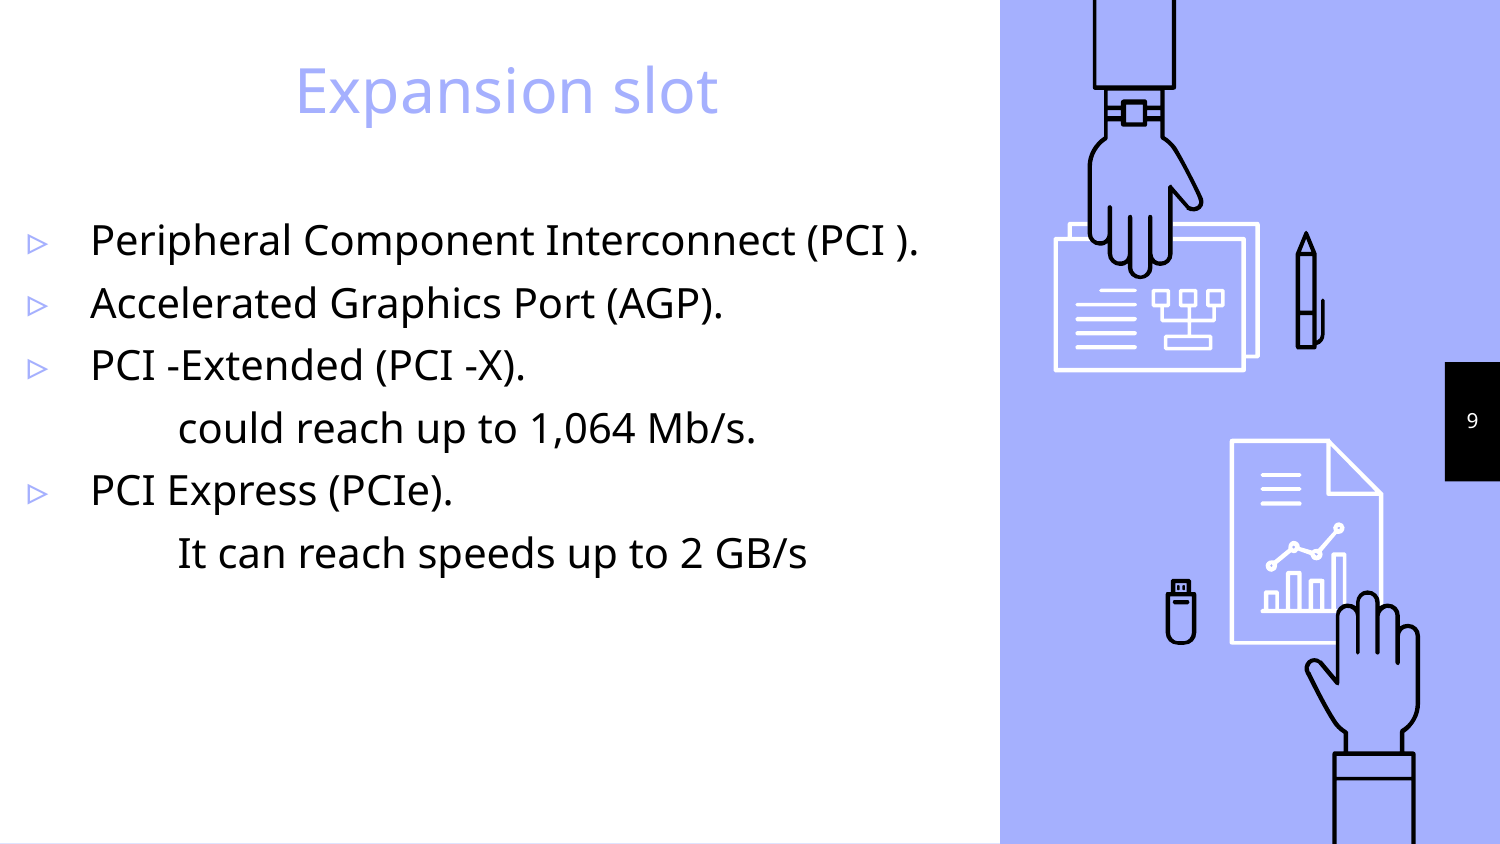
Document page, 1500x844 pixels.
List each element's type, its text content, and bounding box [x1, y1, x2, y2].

slide_number 9 [1444, 362, 1500, 482]
list Peripheral Component Interconnect (PCI ). Accelerated Graphics Port (AGP). PCI -Extended (PCI -X). could reach up to 1,064 Mb/s. PCI Express (PCIe). It can reach speeds up to 2 GB/s [0, 198, 1192, 721]
title Expansion slot [279, 0, 1123, 141]
